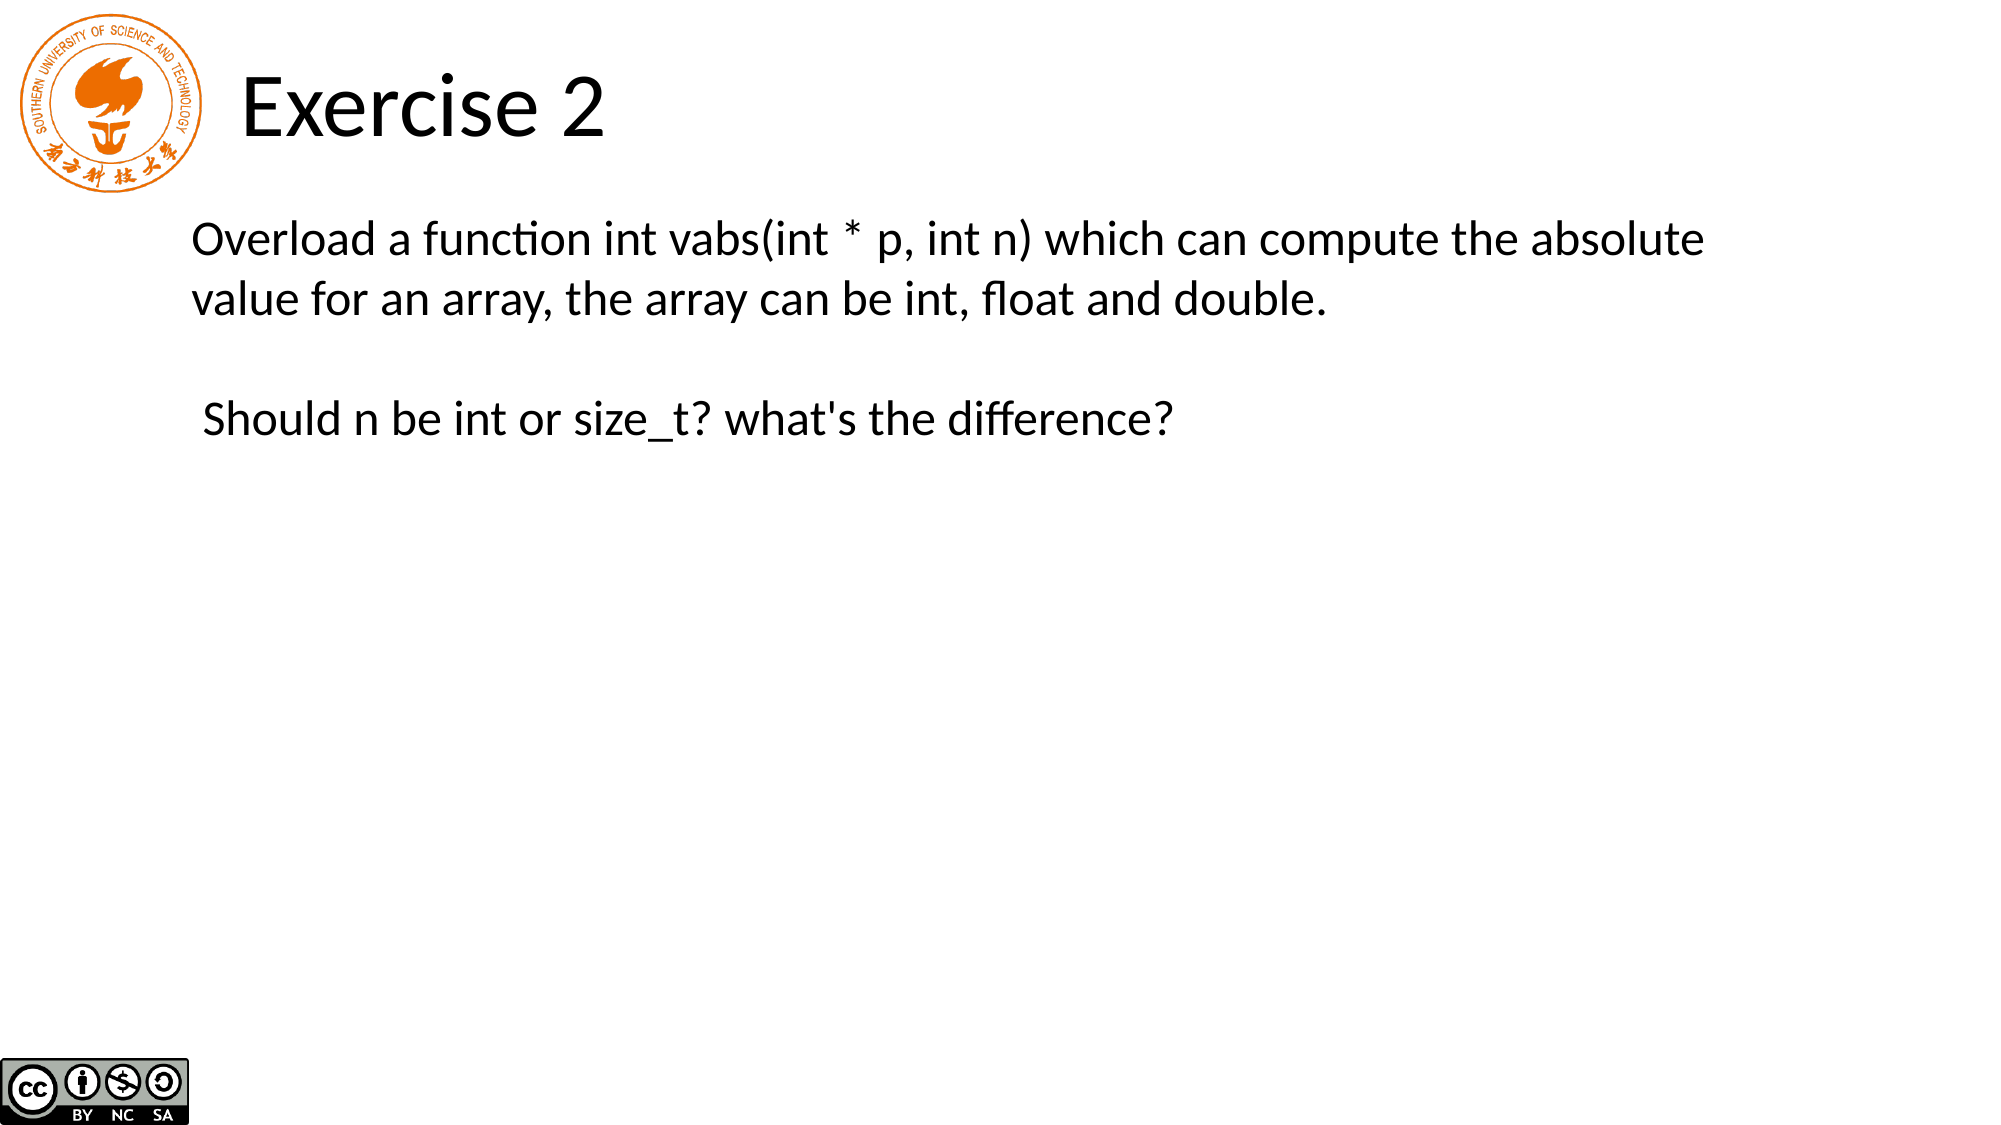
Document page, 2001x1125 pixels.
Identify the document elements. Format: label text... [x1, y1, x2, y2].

text_box Overload a function int vabs(int * p, int n) which can compute the absolute value for an array, the array can be int, float and double. Should n be int or size_t? what's the difference? [176, 197, 1824, 453]
title Exercise 2 [225, 38, 1951, 176]
picture [0, 1058, 189, 1125]
picture [18, 11, 202, 194]
